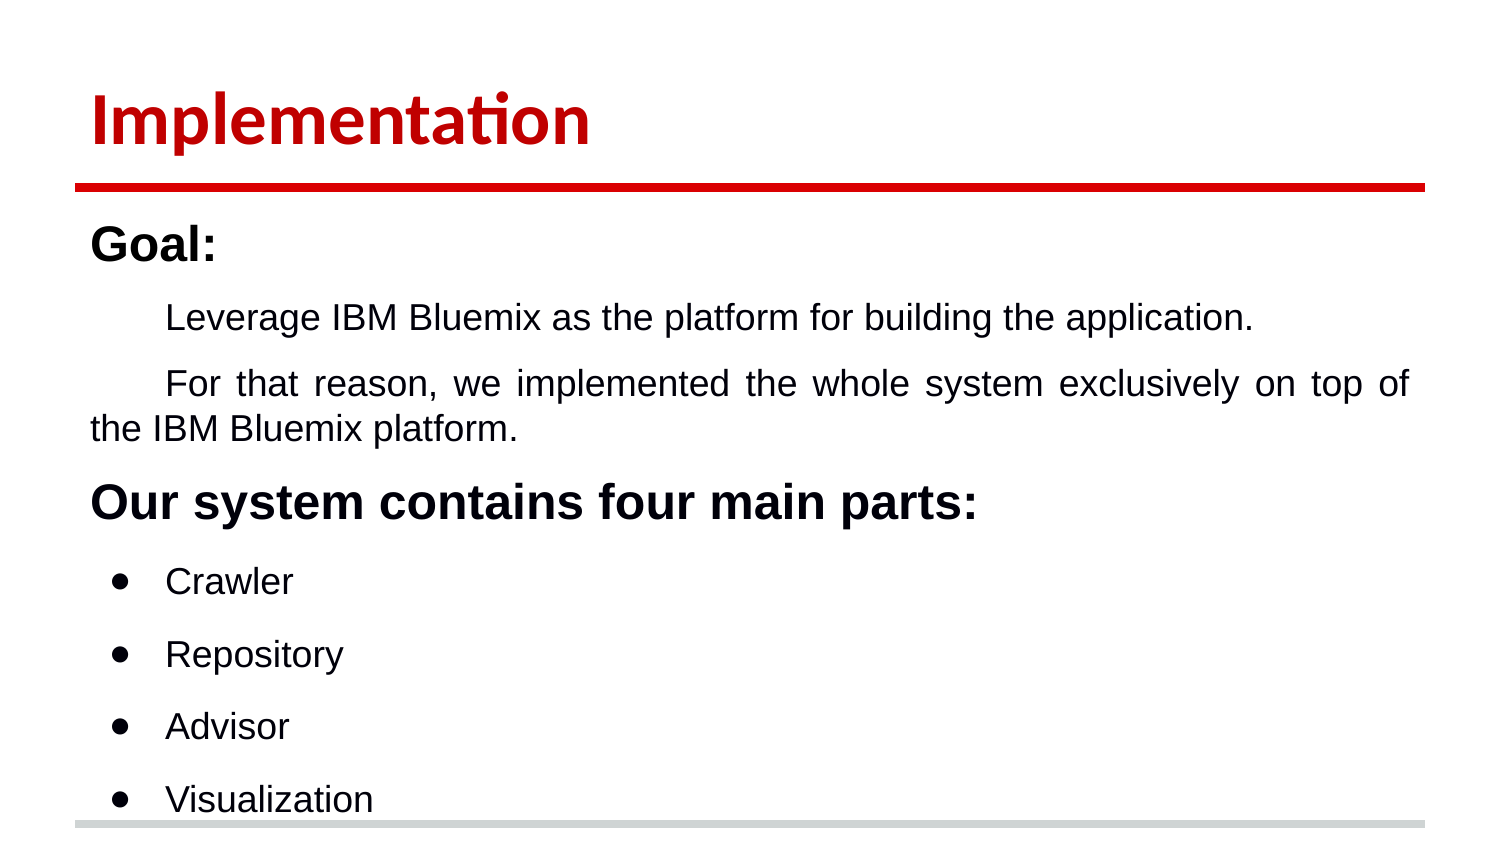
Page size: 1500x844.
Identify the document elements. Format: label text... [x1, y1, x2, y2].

list Goal: Leverage IBM Bluemix as the platform for building the application. For that reason, we implemented the whole system exclusively on top of the IBM Bluemix platform. Our system contains four main parts: Crawler Repository Advisor Visualization [75, 196, 1425, 808]
title Implementation [75, 33, 1425, 175]
